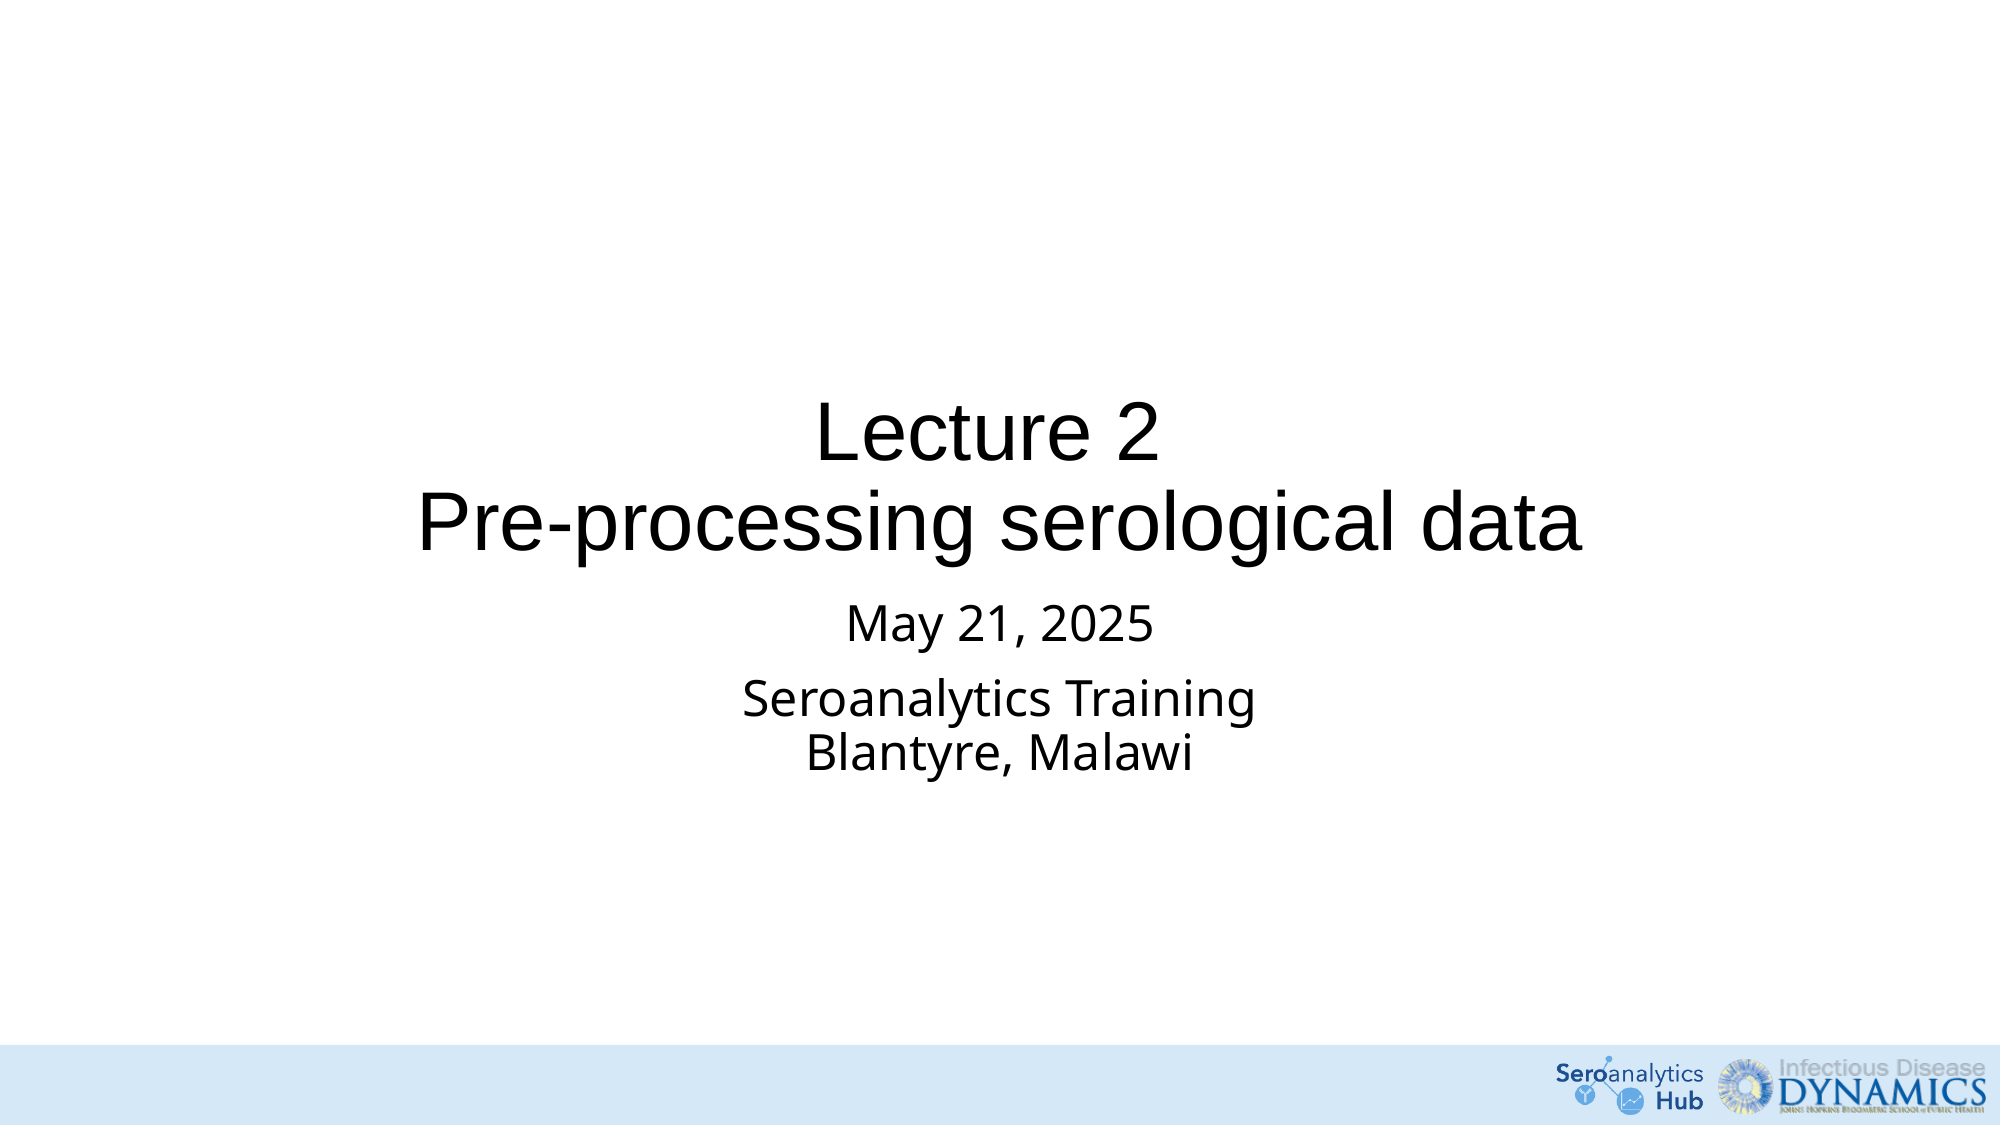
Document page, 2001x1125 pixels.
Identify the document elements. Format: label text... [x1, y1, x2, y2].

title Lecture 2 Pre-processing serological data [249, 184, 1750, 576]
subtitle May 21, 2025 Seroanalytics Training Blantyre, Malawi [249, 590, 1750, 863]
picture [1719, 1059, 1986, 1115]
